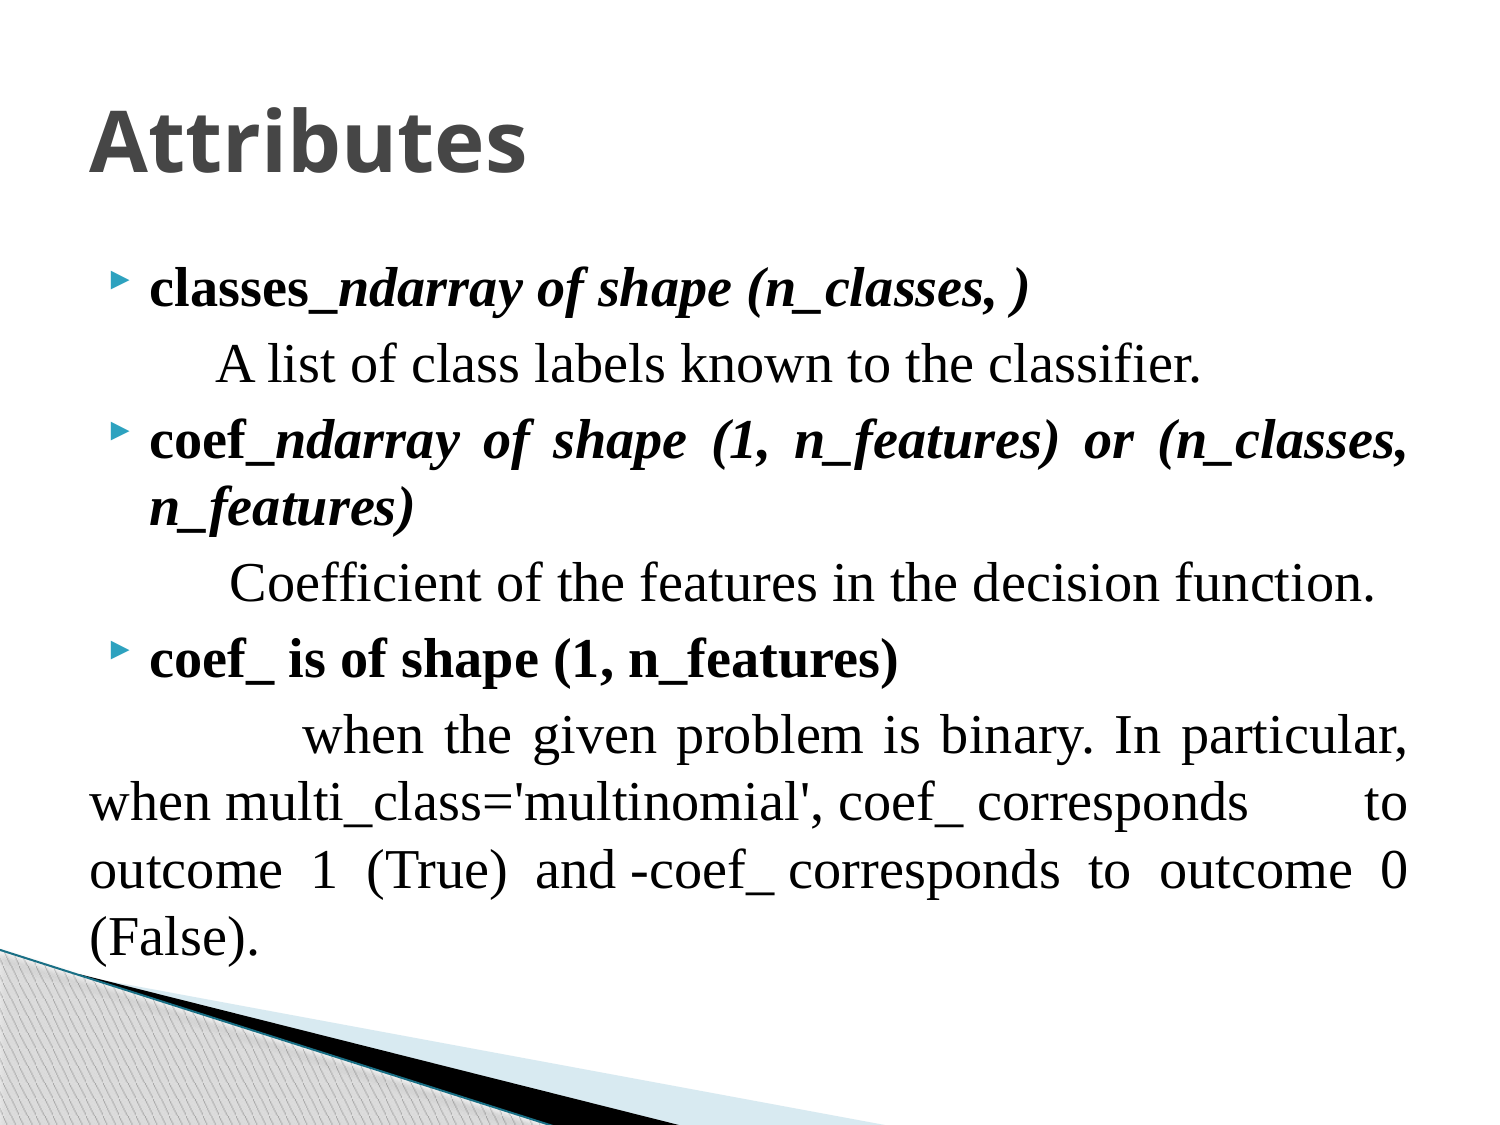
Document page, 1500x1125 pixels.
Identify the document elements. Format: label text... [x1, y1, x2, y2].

list classes_ndarray of shape (n_classes, ) A list of class labels known to the classifier. coef_ndarray of shape (1, n_features) or (n_classes, n_features) Coefficient of the features in the decision function. coef_ is of shape (1, n_features) when the given problem is binary. In particular, when multi_class='multinomial', coef_ corresponds to outcome 1 (True) and -coef_ corresponds to outcome 0 (False). [75, 243, 1425, 986]
title Attributes [75, 45, 1425, 233]
